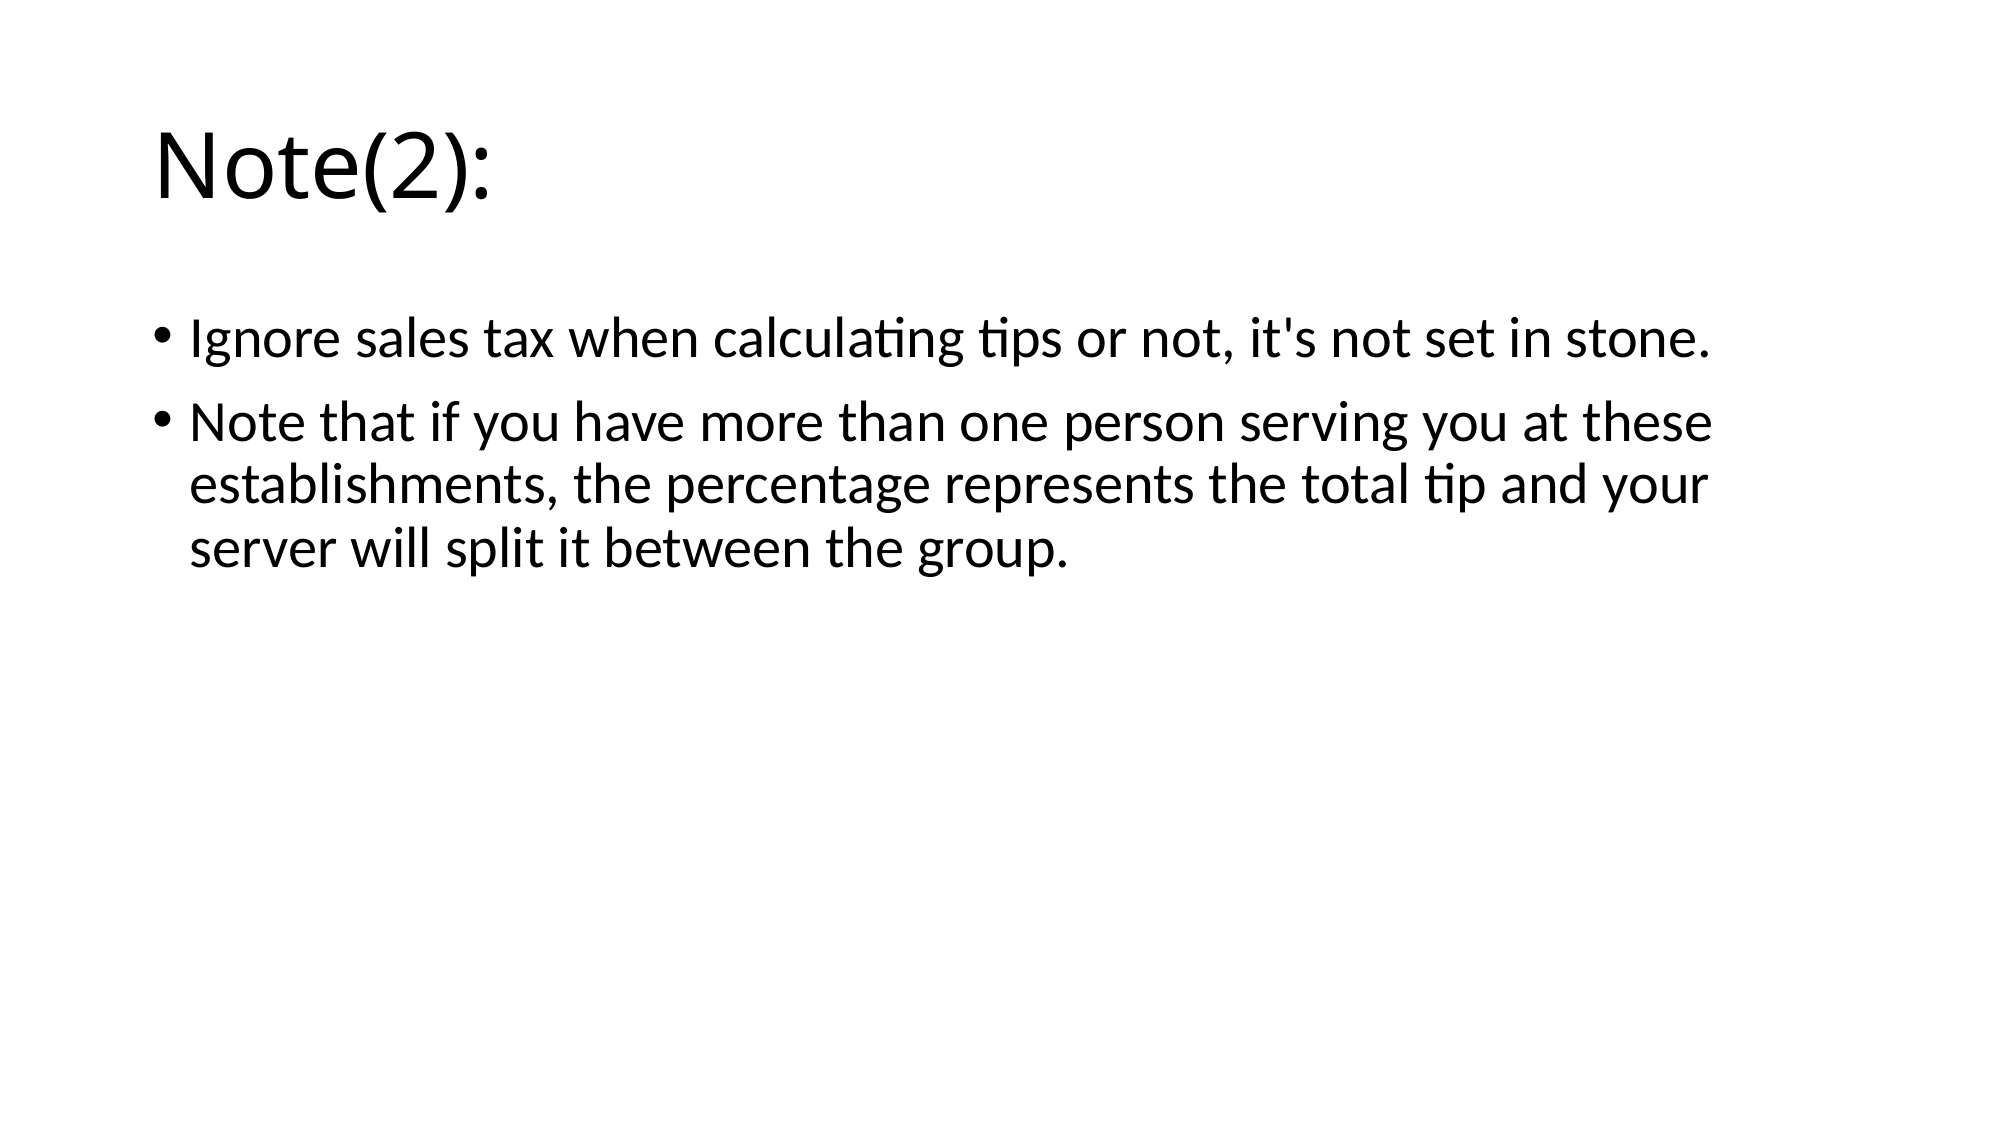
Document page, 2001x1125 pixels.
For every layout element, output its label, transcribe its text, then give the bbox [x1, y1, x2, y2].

list Ignore sales tax when calculating tips or not, it's not set in stone. Note that if you have more than one person serving you at these establishments, the percentage represents the total tip and your server will split it between the group. [137, 299, 1863, 1014]
title Note(2): [137, 59, 1863, 278]
